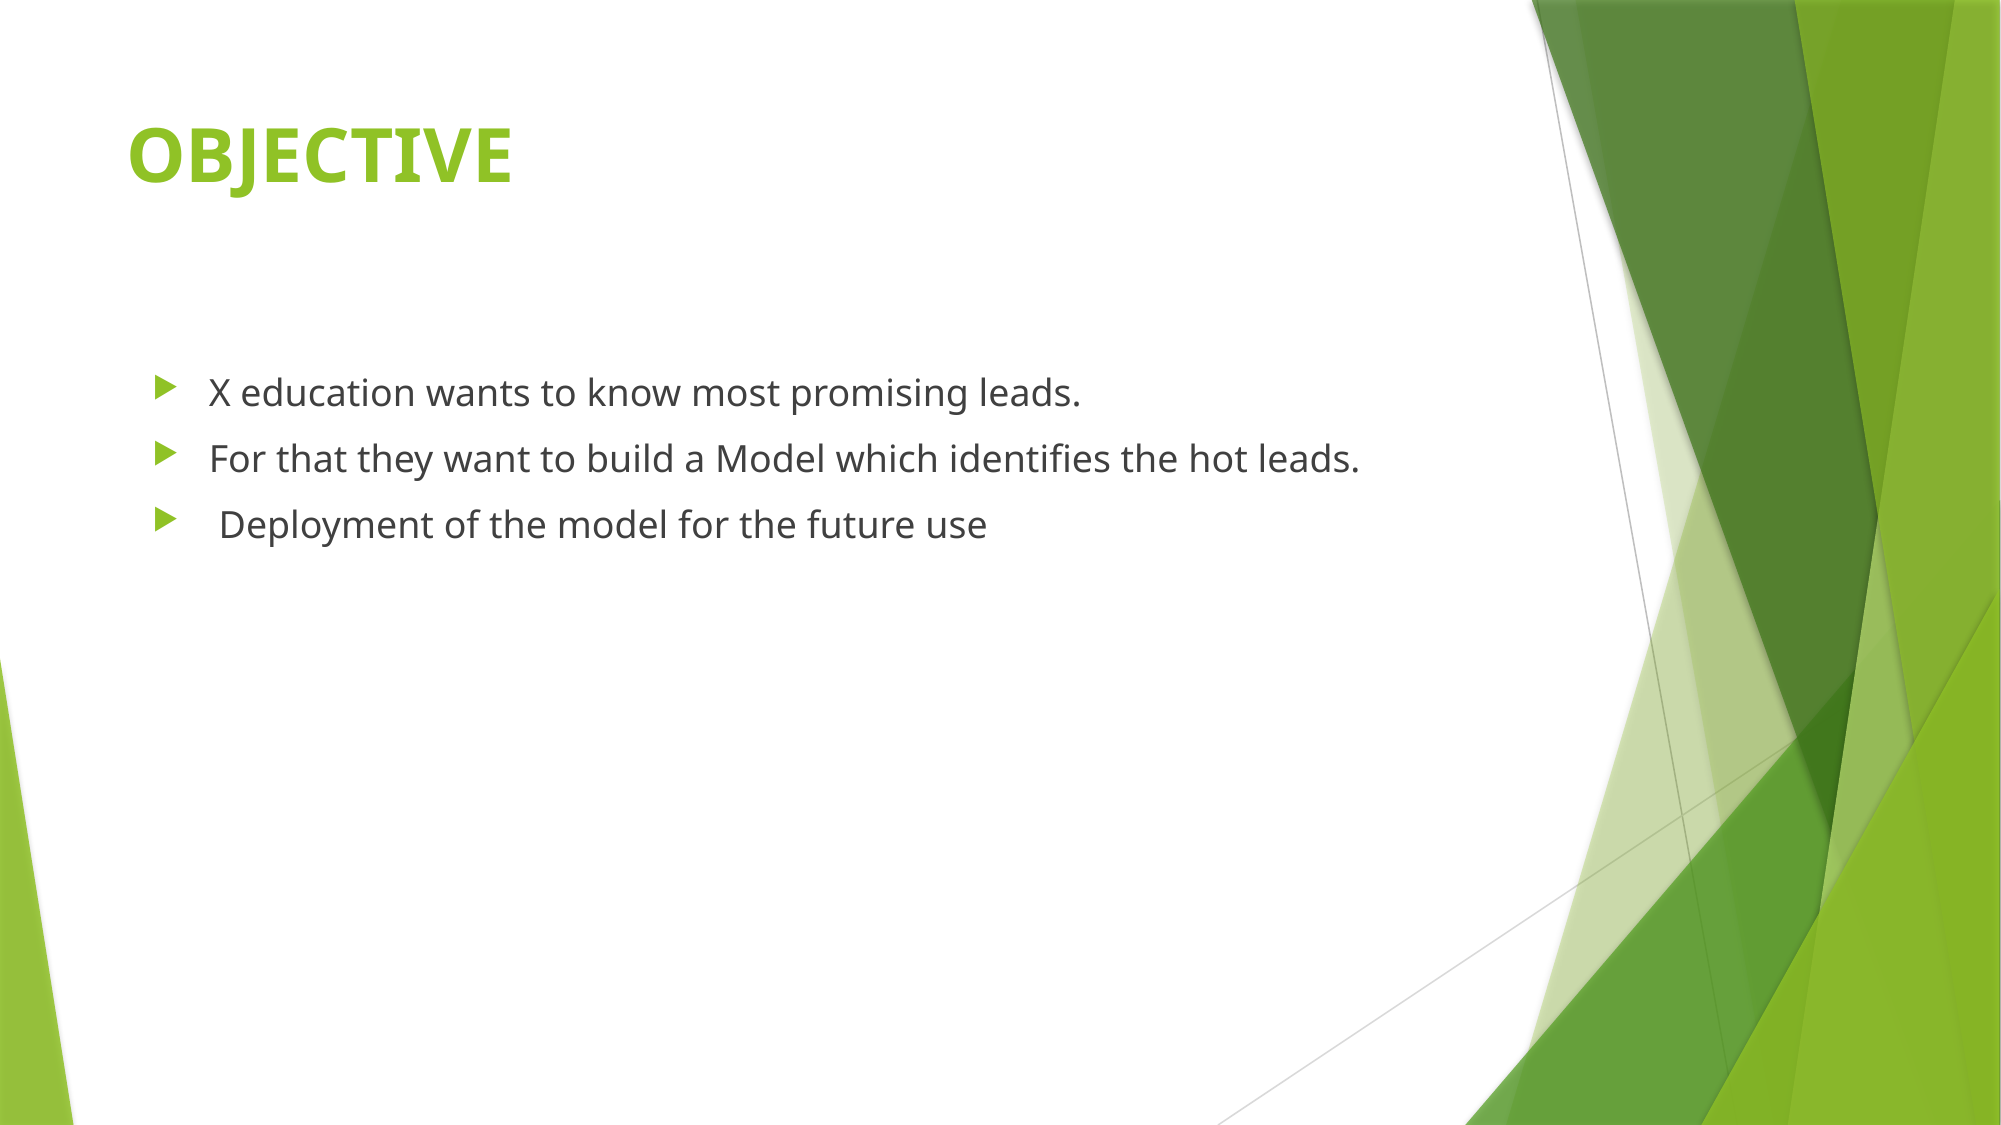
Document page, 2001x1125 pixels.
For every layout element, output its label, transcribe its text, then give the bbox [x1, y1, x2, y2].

list X education wants to know most promising leads. For that they want to build a Model which identifies the hot leads. Deployment of the model for the future use [137, 361, 1863, 1014]
title OBJECTIVE [111, 99, 1522, 317]
